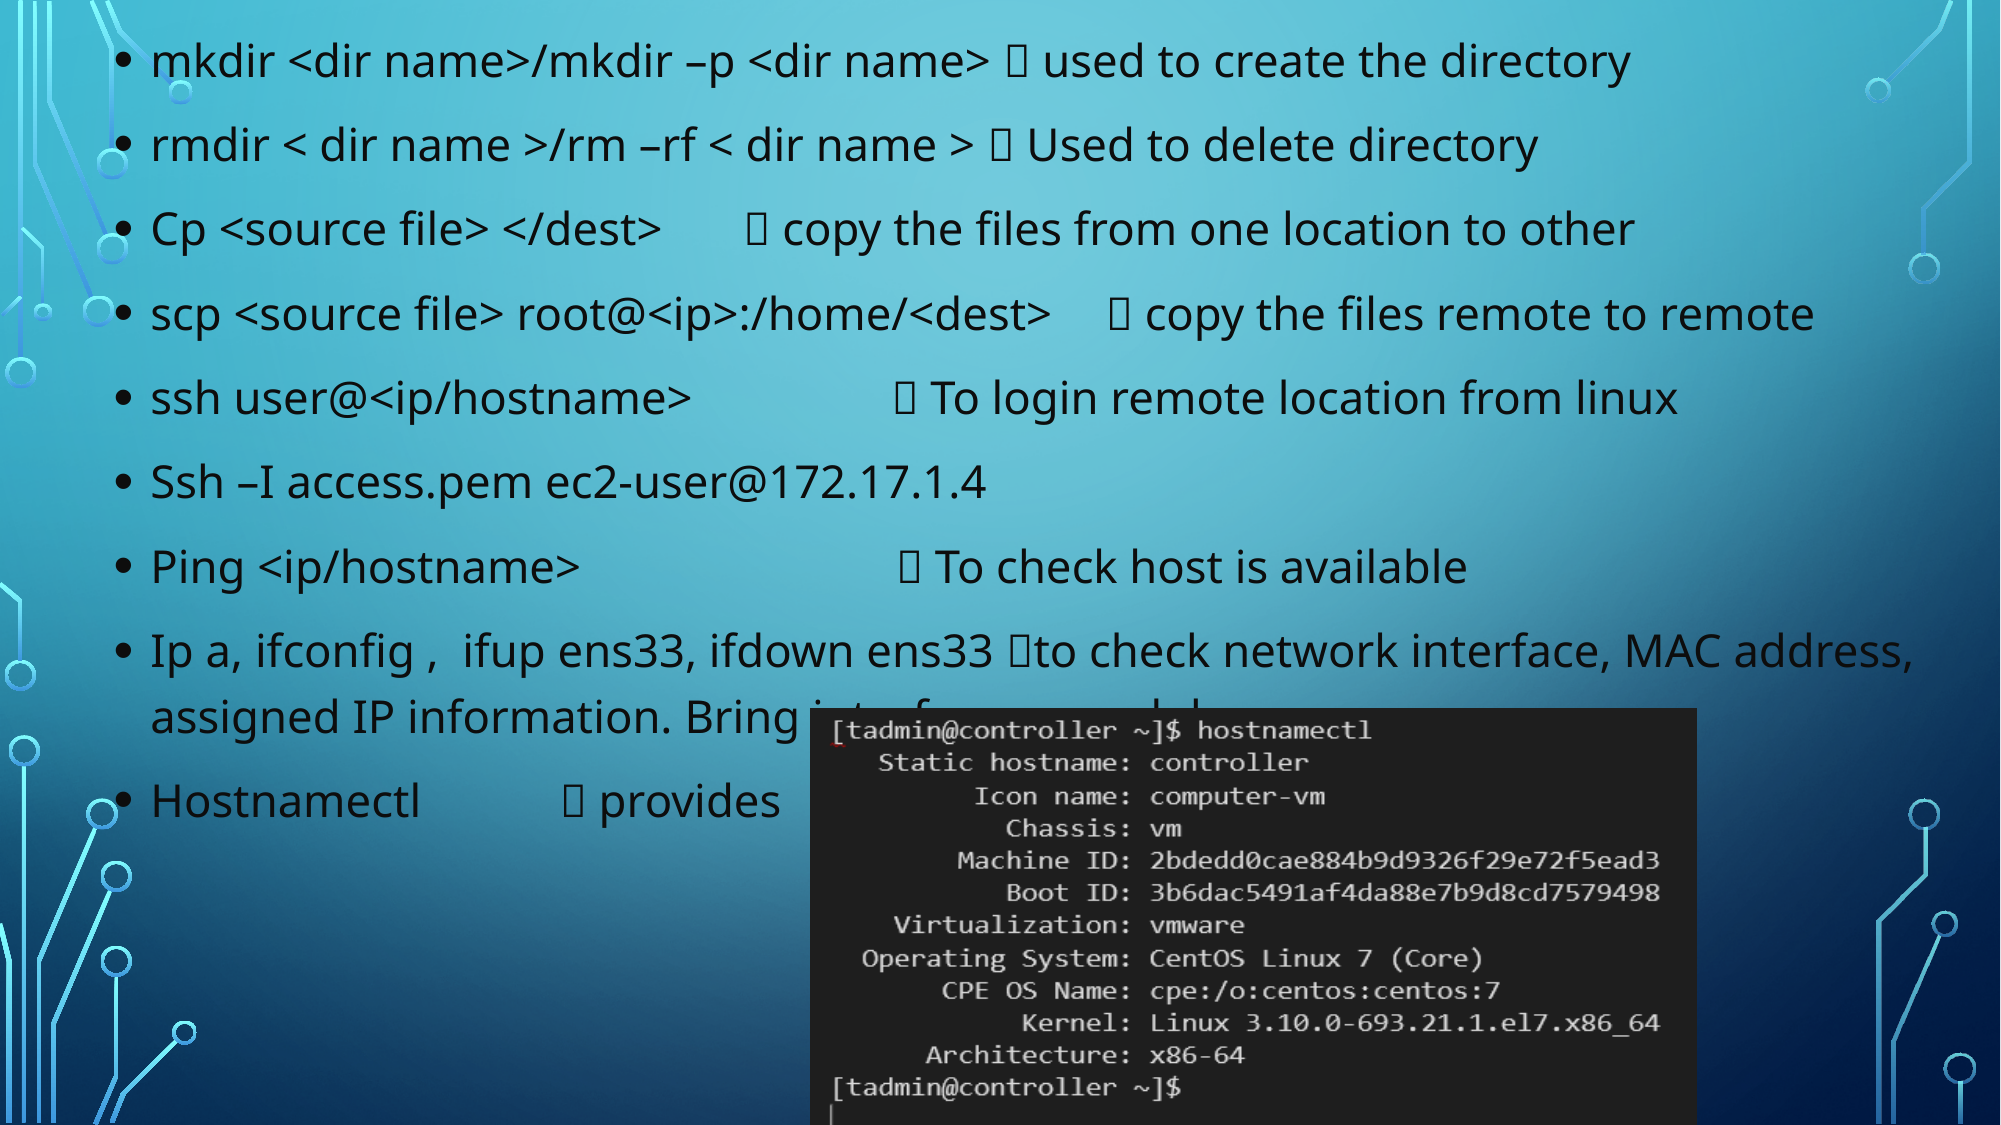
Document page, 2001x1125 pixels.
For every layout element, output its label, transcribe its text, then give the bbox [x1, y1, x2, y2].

list mkdir <dir name>/mkdir –p <dir name>  used to create the directory rmdir < dir name >/rm –rf < dir name >  Used to delete directory Cp <source file> </dest>  copy the files from one location to other scp <source file> root@<ip>:/home/<dest>  copy the files remote to remote ssh user@<ip/hostname>  To login remote location from linux Ssh –I access.pem ec2-user@172.17.1.4 Ping <ip/hostname>  To check host is available Ip a, ifconfig , ifup ens33, ifdown ens33 to check network interface, MAC address, assigned IP information. Bring interface up and down. Hostnamectl  provides [98, 13, 2000, 836]
picture [809, 708, 1697, 1125]
